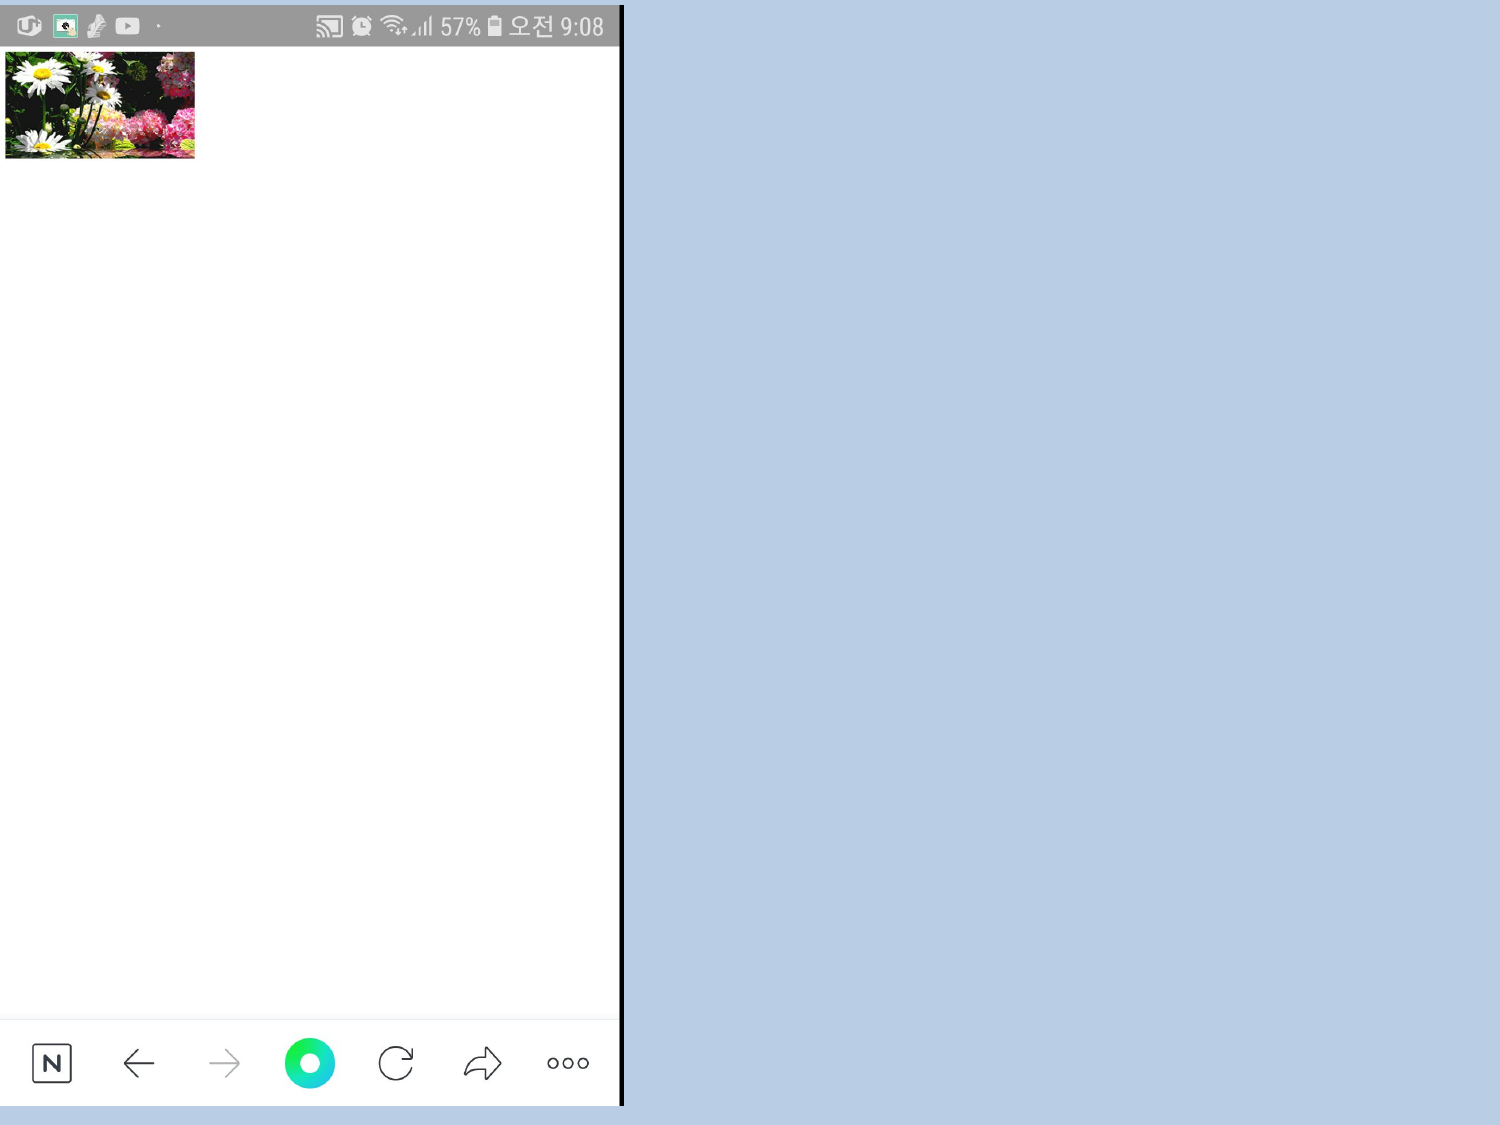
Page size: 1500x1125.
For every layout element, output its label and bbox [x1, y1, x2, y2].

picture [0, 5, 624, 1107]
